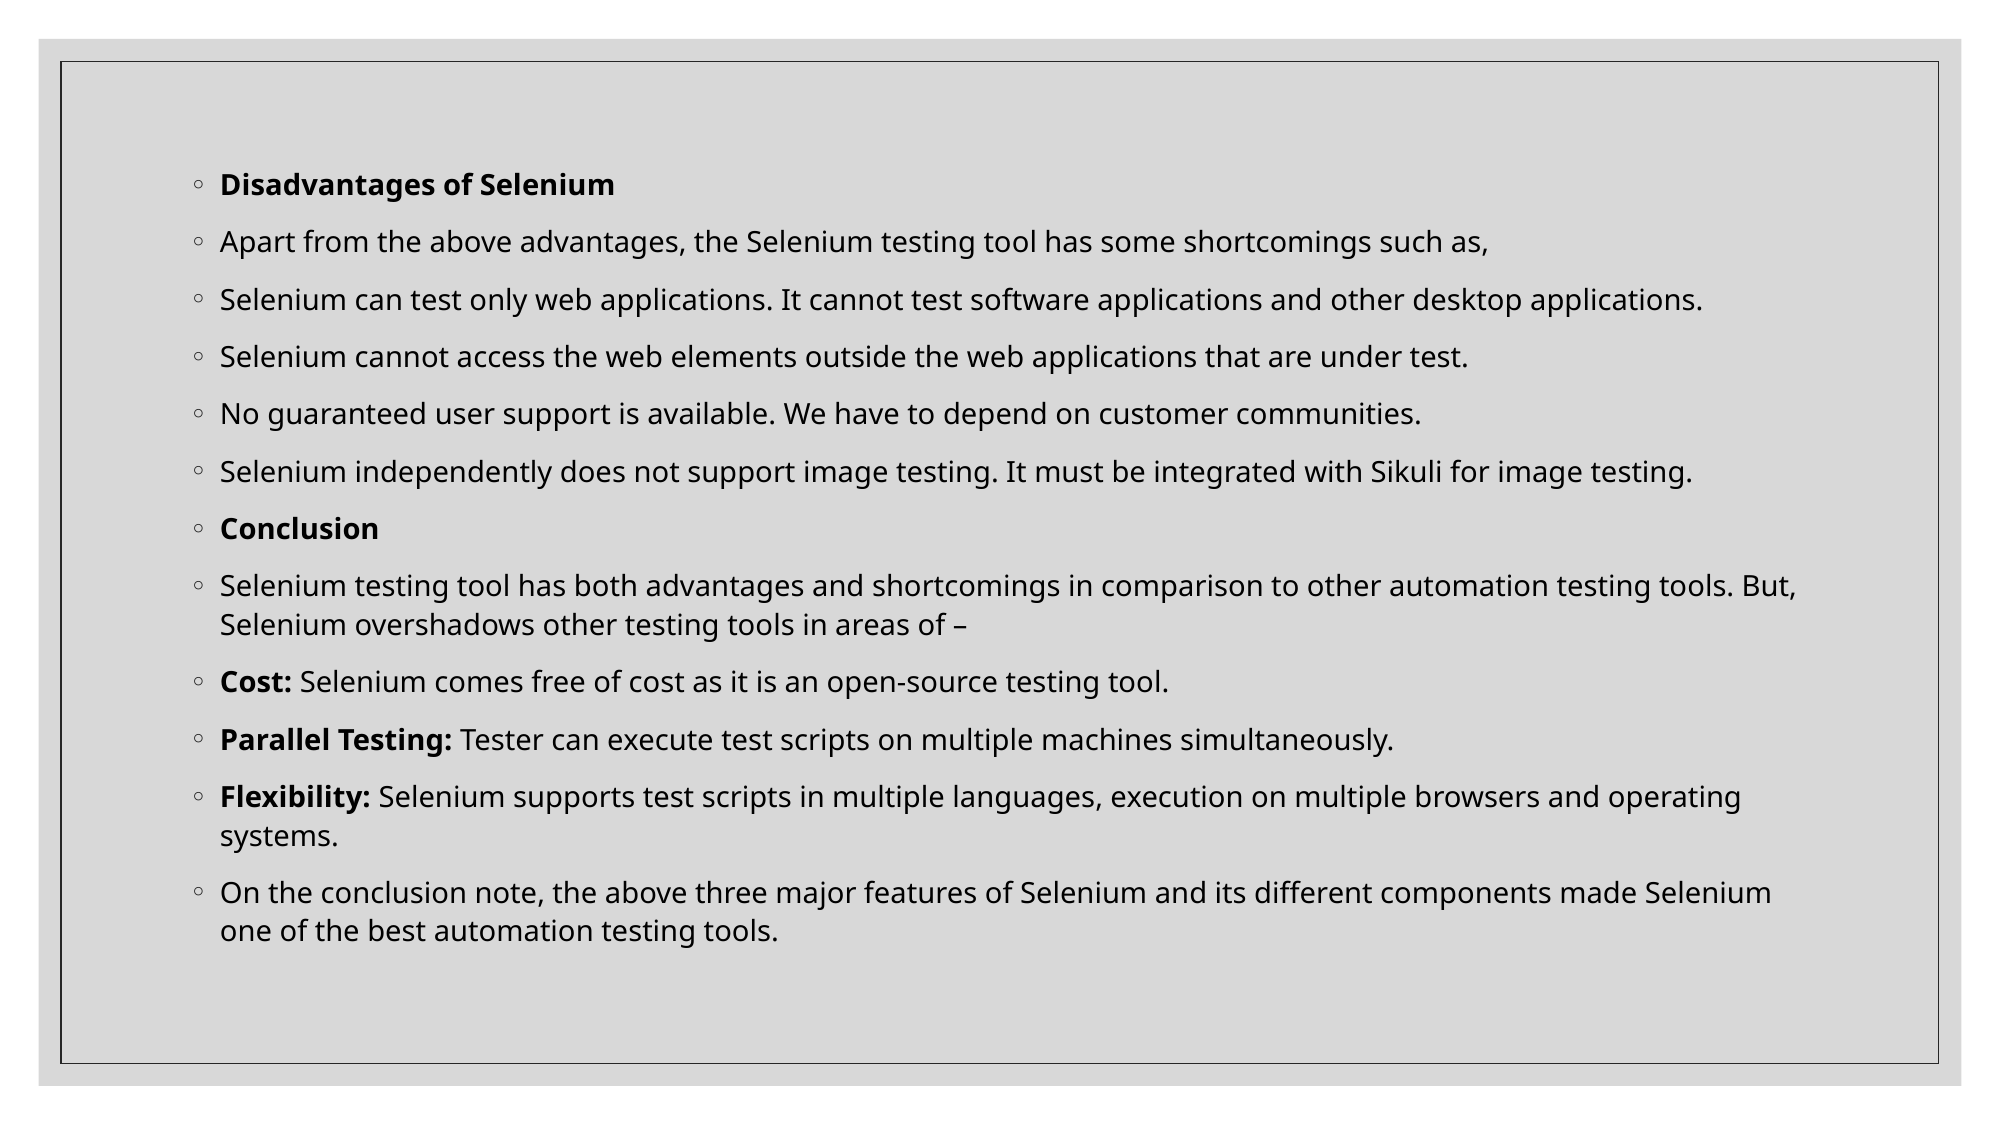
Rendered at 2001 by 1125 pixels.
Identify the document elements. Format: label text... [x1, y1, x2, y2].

list Disadvantages of Selenium Apart from the above advantages, the Selenium testing tool has some shortcomings such as, Selenium can test only web applications. It cannot test software applications and other desktop applications. Selenium cannot access the web elements outside the web applications that are under test. No guaranteed user support is available. We have to depend on customer communities. Selenium independently does not support image testing. It must be integrated with Sikuli for image testing. Conclusion Selenium testing tool has both advantages and shortcomings in comparison to other automation testing tools. But, Selenium overshadows other testing tools in areas of – Cost: Selenium comes free of cost as it is an open-source testing tool. Parallel Testing: Tester can execute test scripts on multiple machines simultaneously. Flexibility: Selenium supports test scripts in multiple languages, execution on multiple browsers and operating systems. On the conclusion note, the above three major features of Selenium and its different components made Selenium one of the best automation testing tools. [174, 155, 1825, 977]
